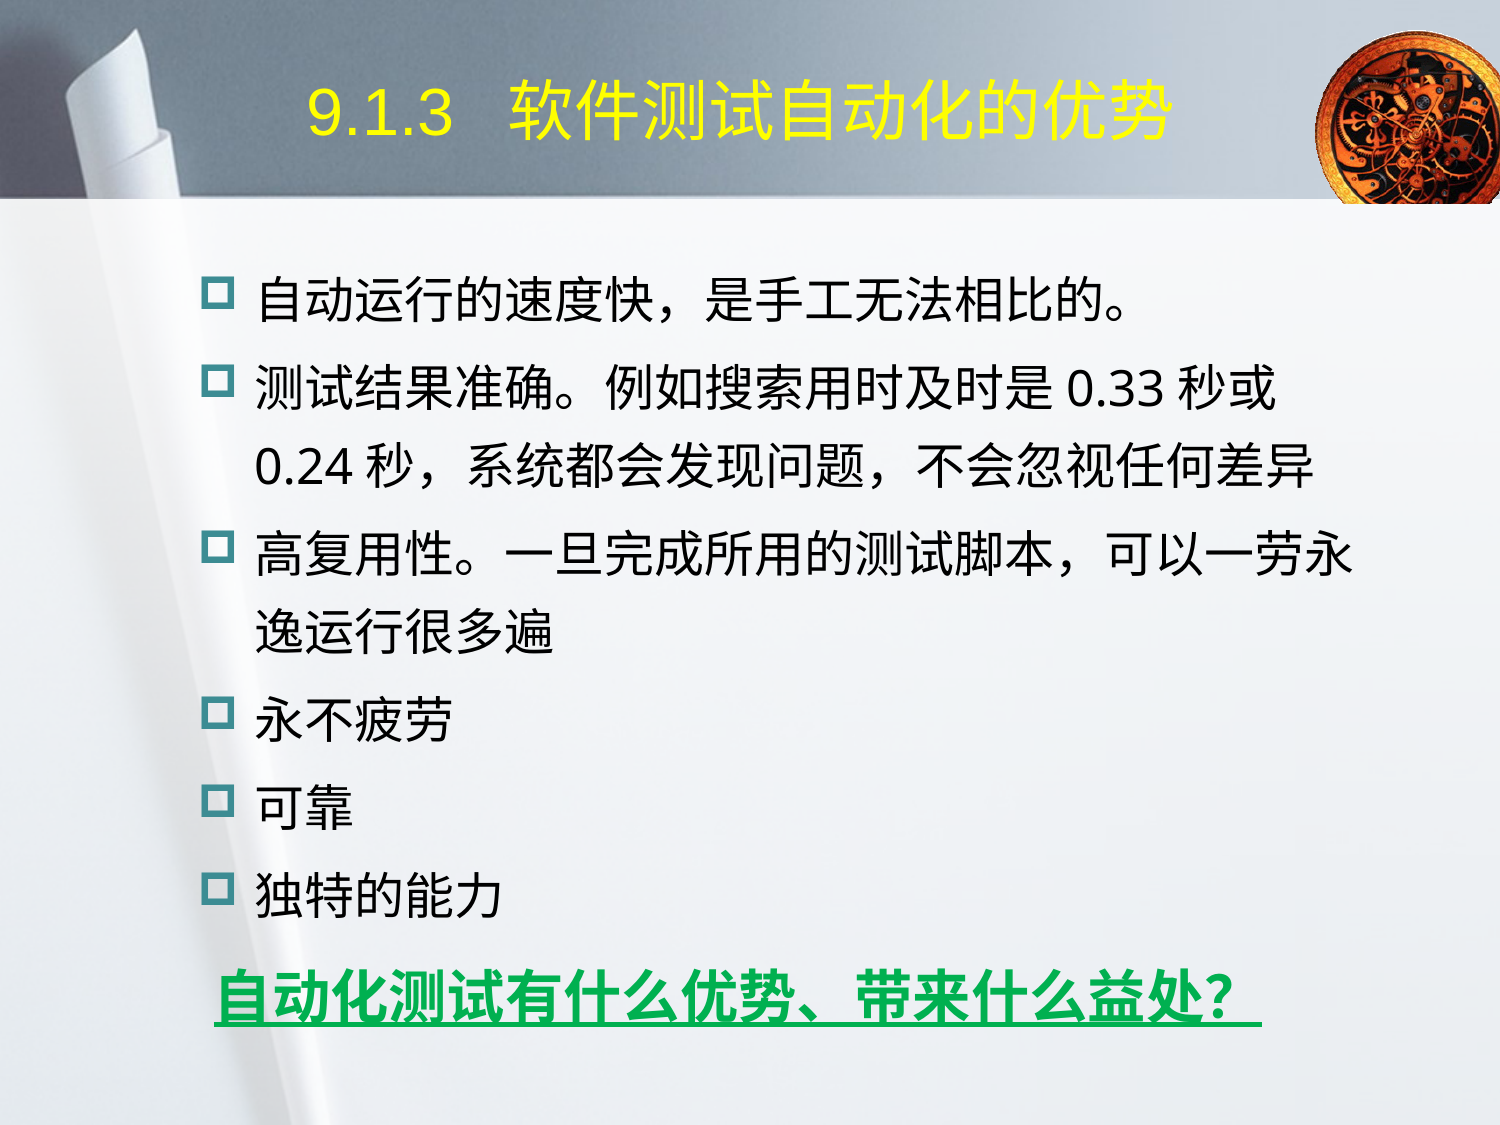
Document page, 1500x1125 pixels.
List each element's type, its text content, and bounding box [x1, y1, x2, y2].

picture [0, 0, 1500, 204]
text_box 自动化测试有什么优势、带来什么益处？ [64, 952, 1412, 1038]
title 9.1.3 软件测试自动化的优势 [182, 54, 1300, 164]
text_box 自动运行的速度快，是手工无法相比的。 测试结果准确。例如搜索用时及时是0.33秒或0.24秒，系统都会发现问题，不会忽视任何差异 高复用性。一旦完成所用的测试脚本，可以一劳永逸运行很多遍 永不疲劳 可靠 独特的能力 [183, 243, 1388, 952]
